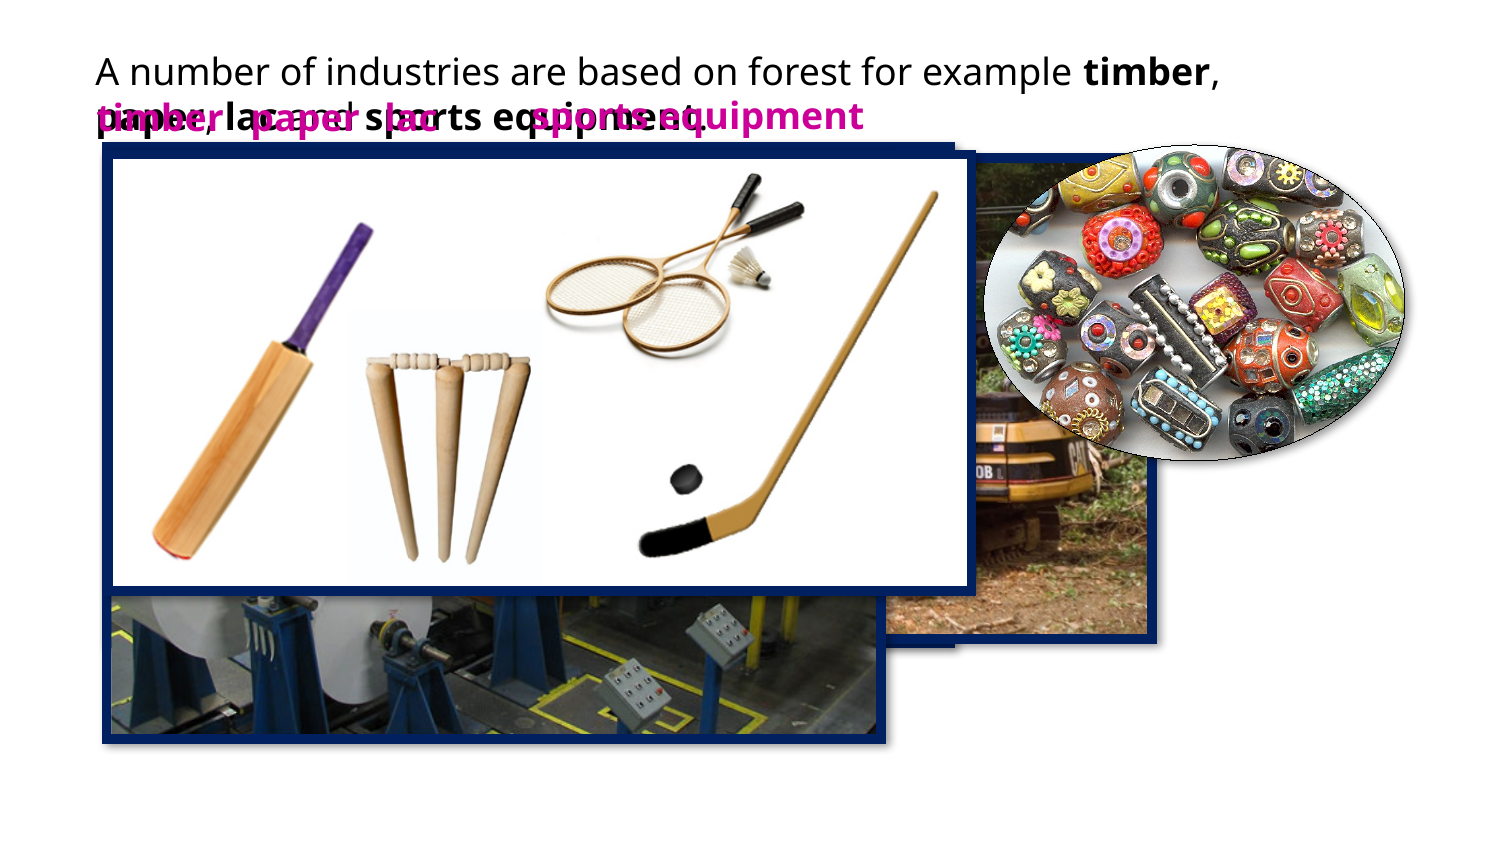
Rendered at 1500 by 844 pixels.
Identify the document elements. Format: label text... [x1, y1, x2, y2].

text_box paper [239, 86, 369, 146]
text_box sports equipment [516, 84, 930, 145]
picture [110, 144, 1406, 735]
text_box timber [81, 86, 239, 146]
text_box lac [369, 86, 463, 146]
text_box A number of industries are based on forest for example timber, paper, lac and sports equipment. [80, 40, 1275, 146]
